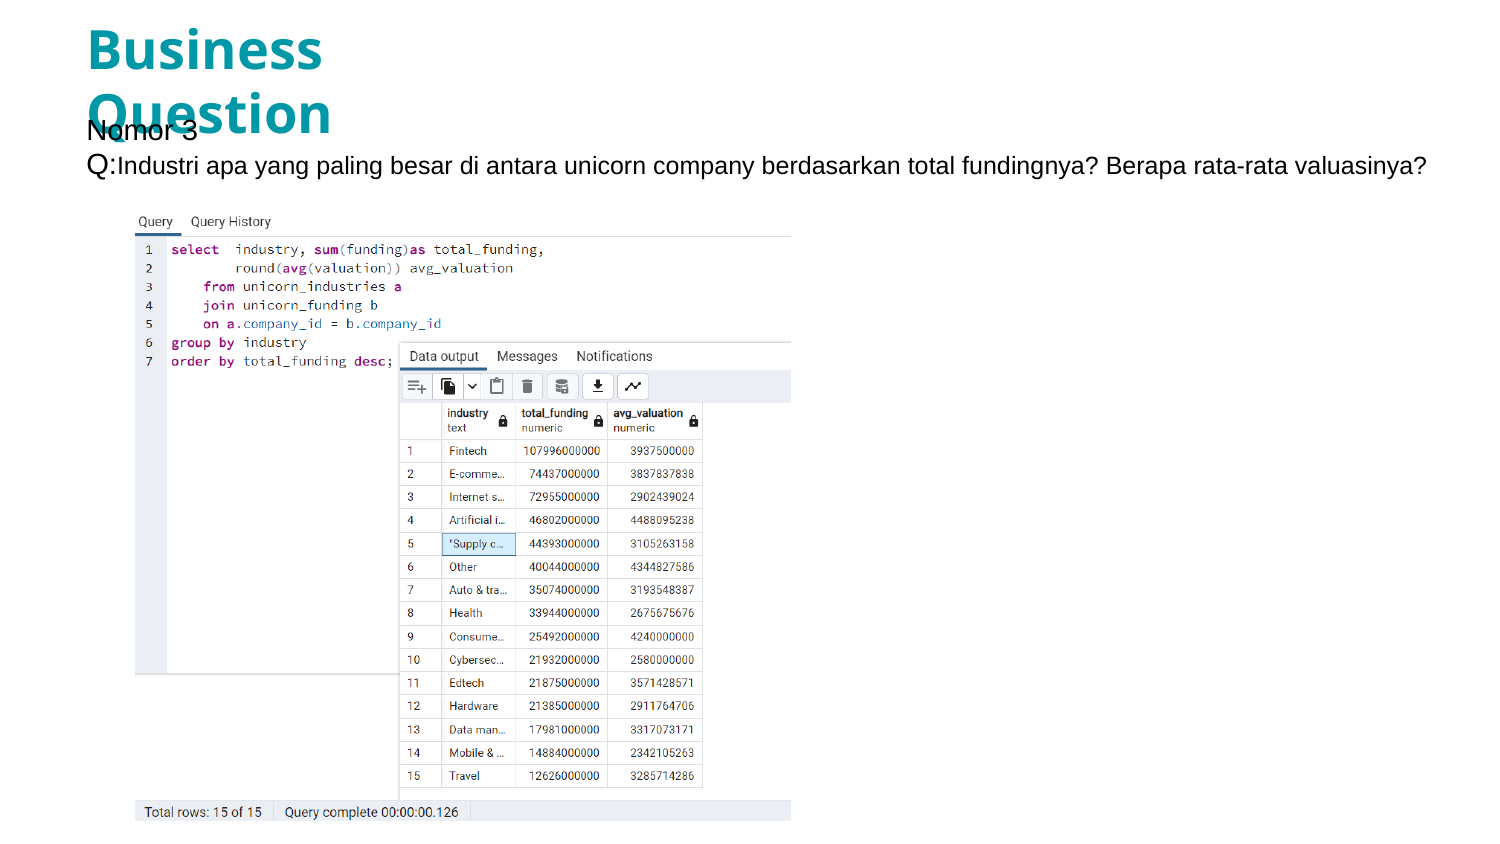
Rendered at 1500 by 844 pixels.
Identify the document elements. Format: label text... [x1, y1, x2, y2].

text_box Business Question [71, 0, 564, 95]
picture [135, 214, 791, 821]
text_box Nomor 3 Q:Industri apa yang paling besar di antara unicorn company berdasarkan total fundingnya? Berapa rata-rata valuasinya? [71, 95, 1459, 196]
